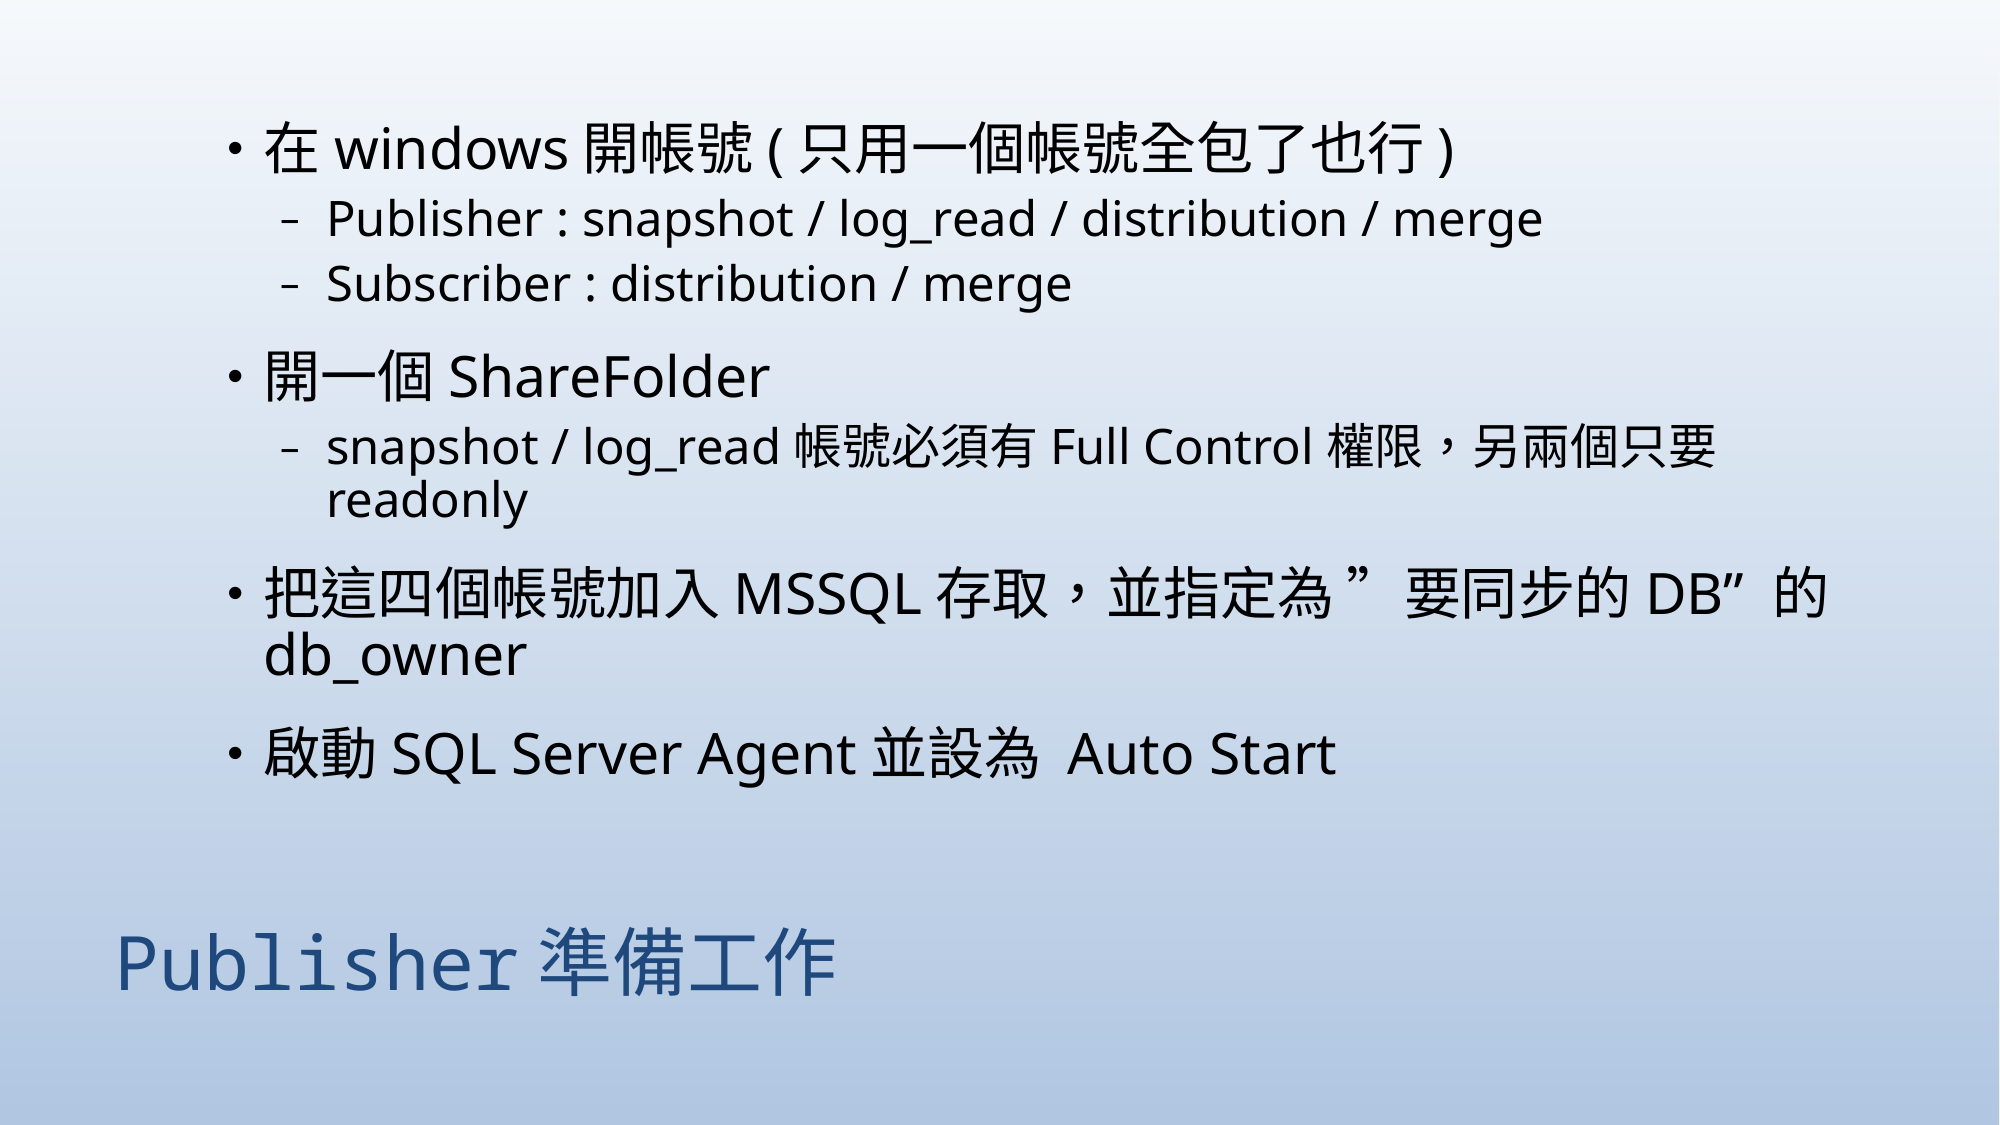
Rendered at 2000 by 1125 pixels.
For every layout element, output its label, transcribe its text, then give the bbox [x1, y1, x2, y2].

list 在windows開帳號(只用一個帳號全包了也行) Publisher : snapshot / log_read / distribution / merge Subscriber : distribution / merge 開一個ShareFolder snapshot / log_read帳號必須有Full Control權限，另兩個只要readonly 把這四個帳號加入MSSQL存取，並指定為 ”要同步的DB” 的db_owner 啟動SQL Server Agent並設為 Auto Start [212, 112, 1900, 800]
title Publisher準備工作 [99, 837, 1900, 1013]
